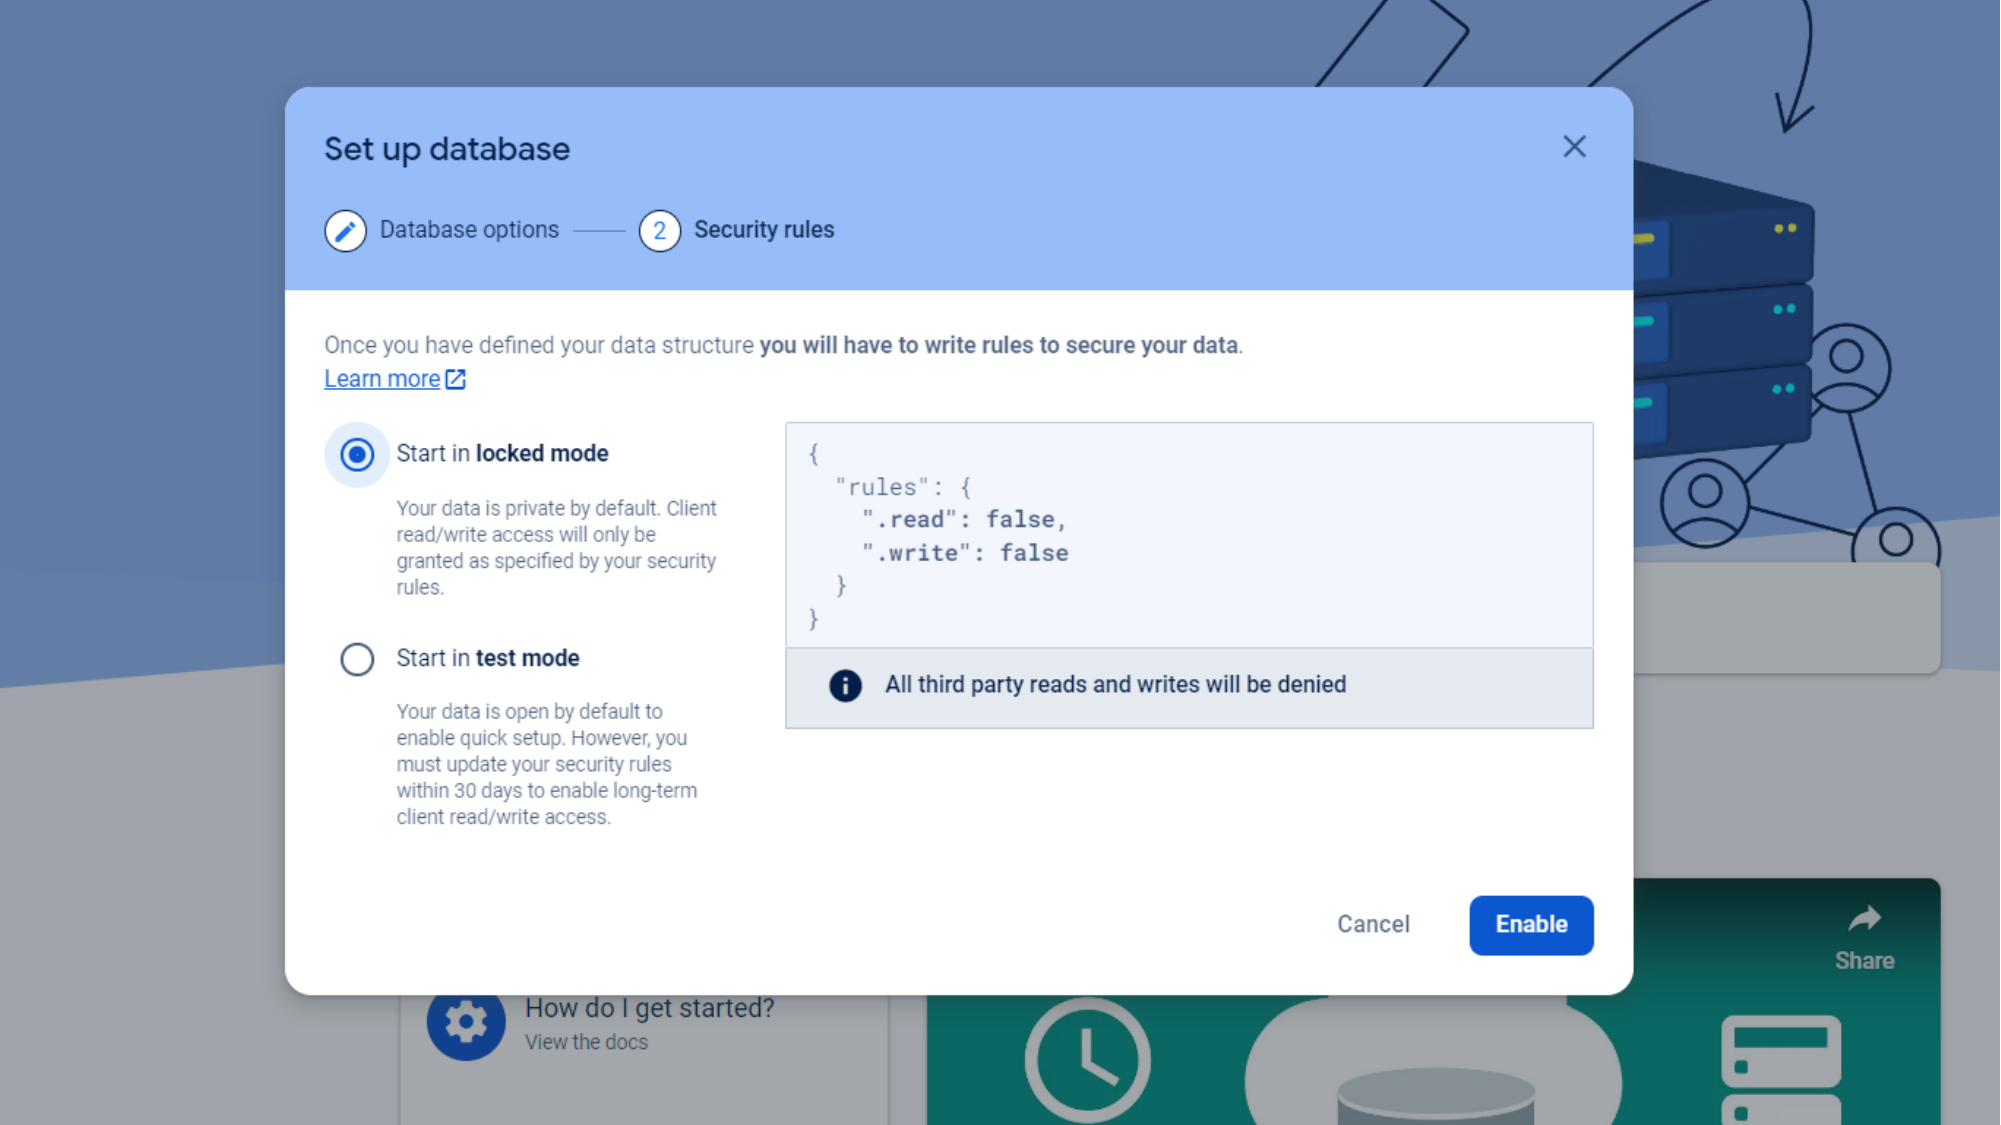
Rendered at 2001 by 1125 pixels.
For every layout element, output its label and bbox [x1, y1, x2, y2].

list [0, 0, 2000, 1125]
